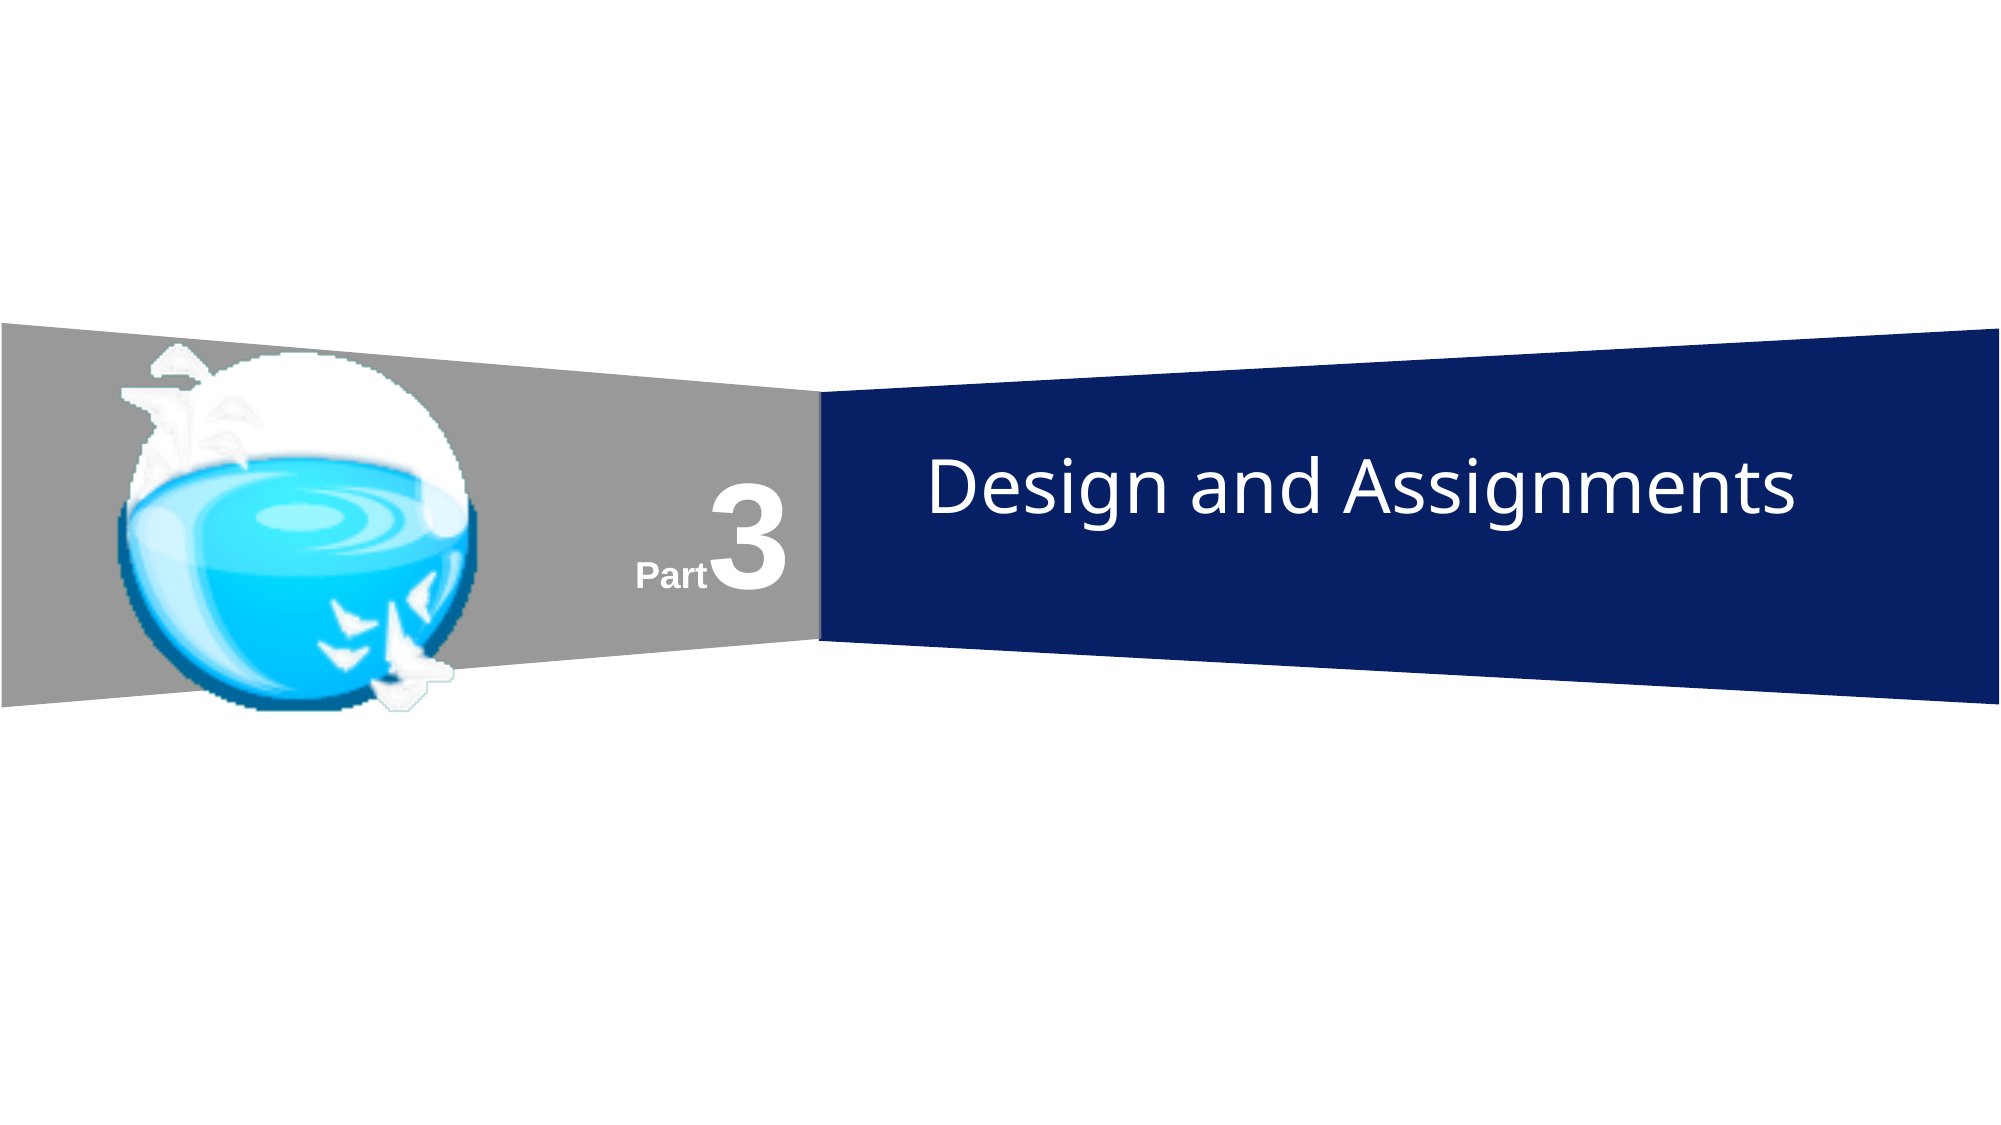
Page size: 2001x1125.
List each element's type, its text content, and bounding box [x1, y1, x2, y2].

text_box Part3 [620, 431, 807, 626]
text_box Design and Assignments [911, 431, 1840, 536]
picture [107, 341, 484, 718]
